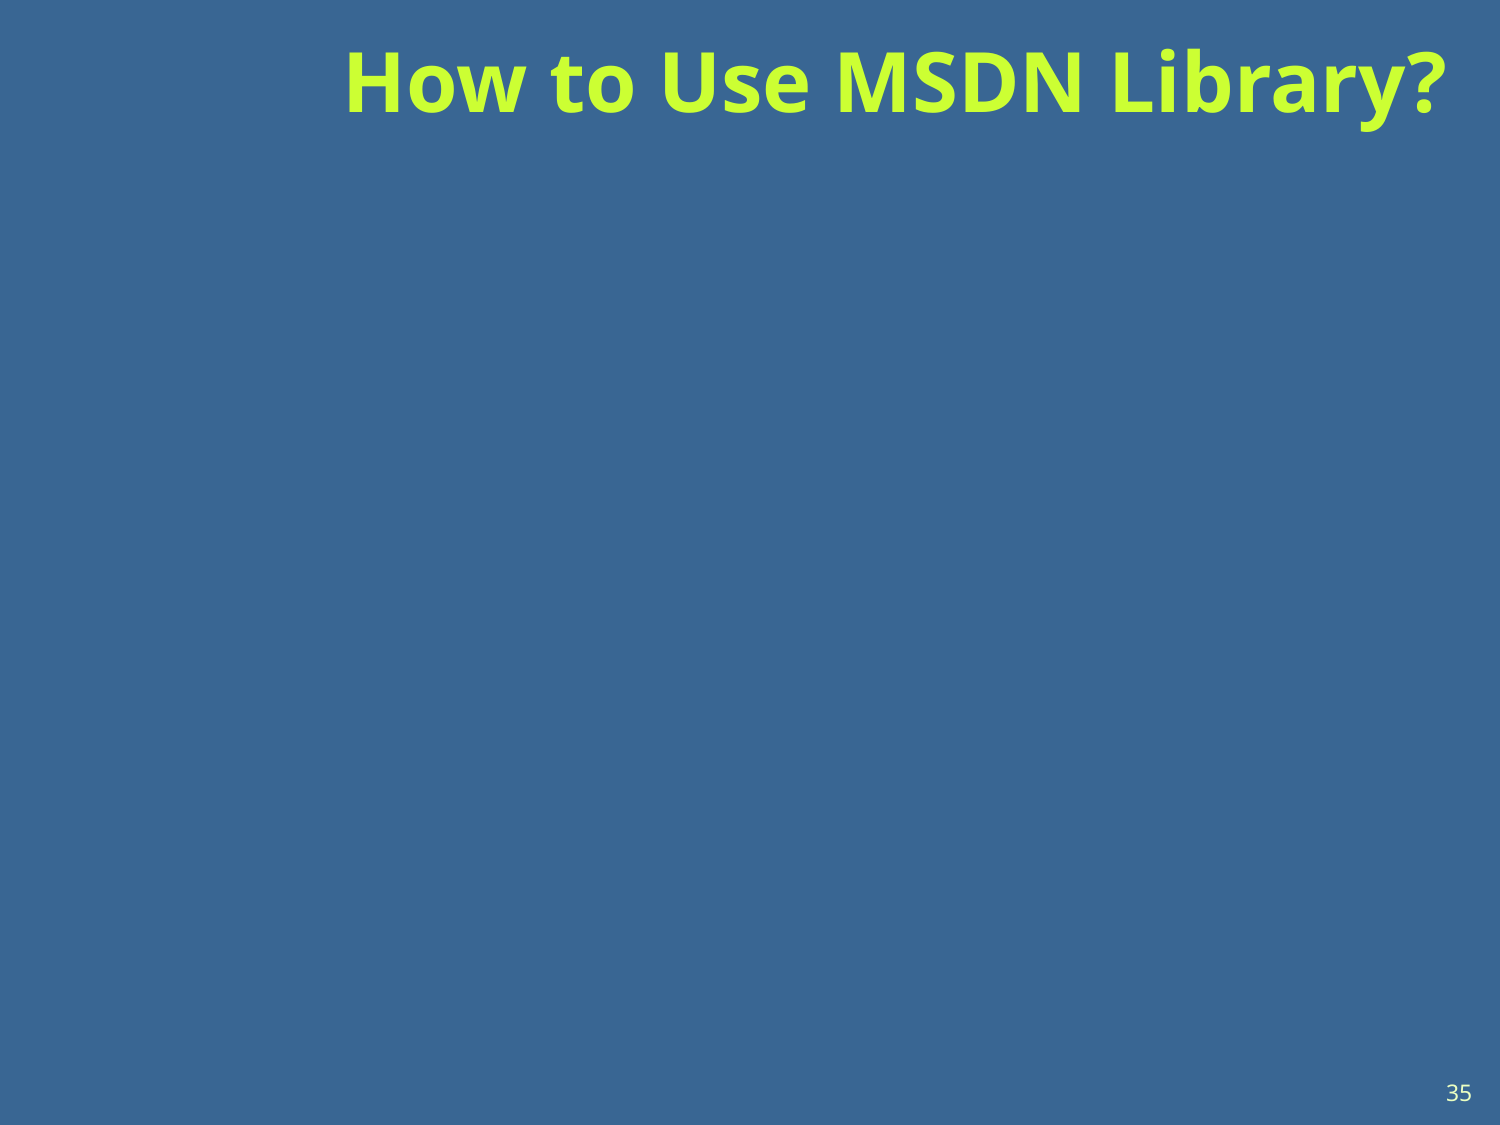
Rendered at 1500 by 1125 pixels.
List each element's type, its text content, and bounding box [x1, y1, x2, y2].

slide_number 35 [1412, 1074, 1488, 1113]
title How to Use MSDN Library? [300, 12, 1463, 163]
